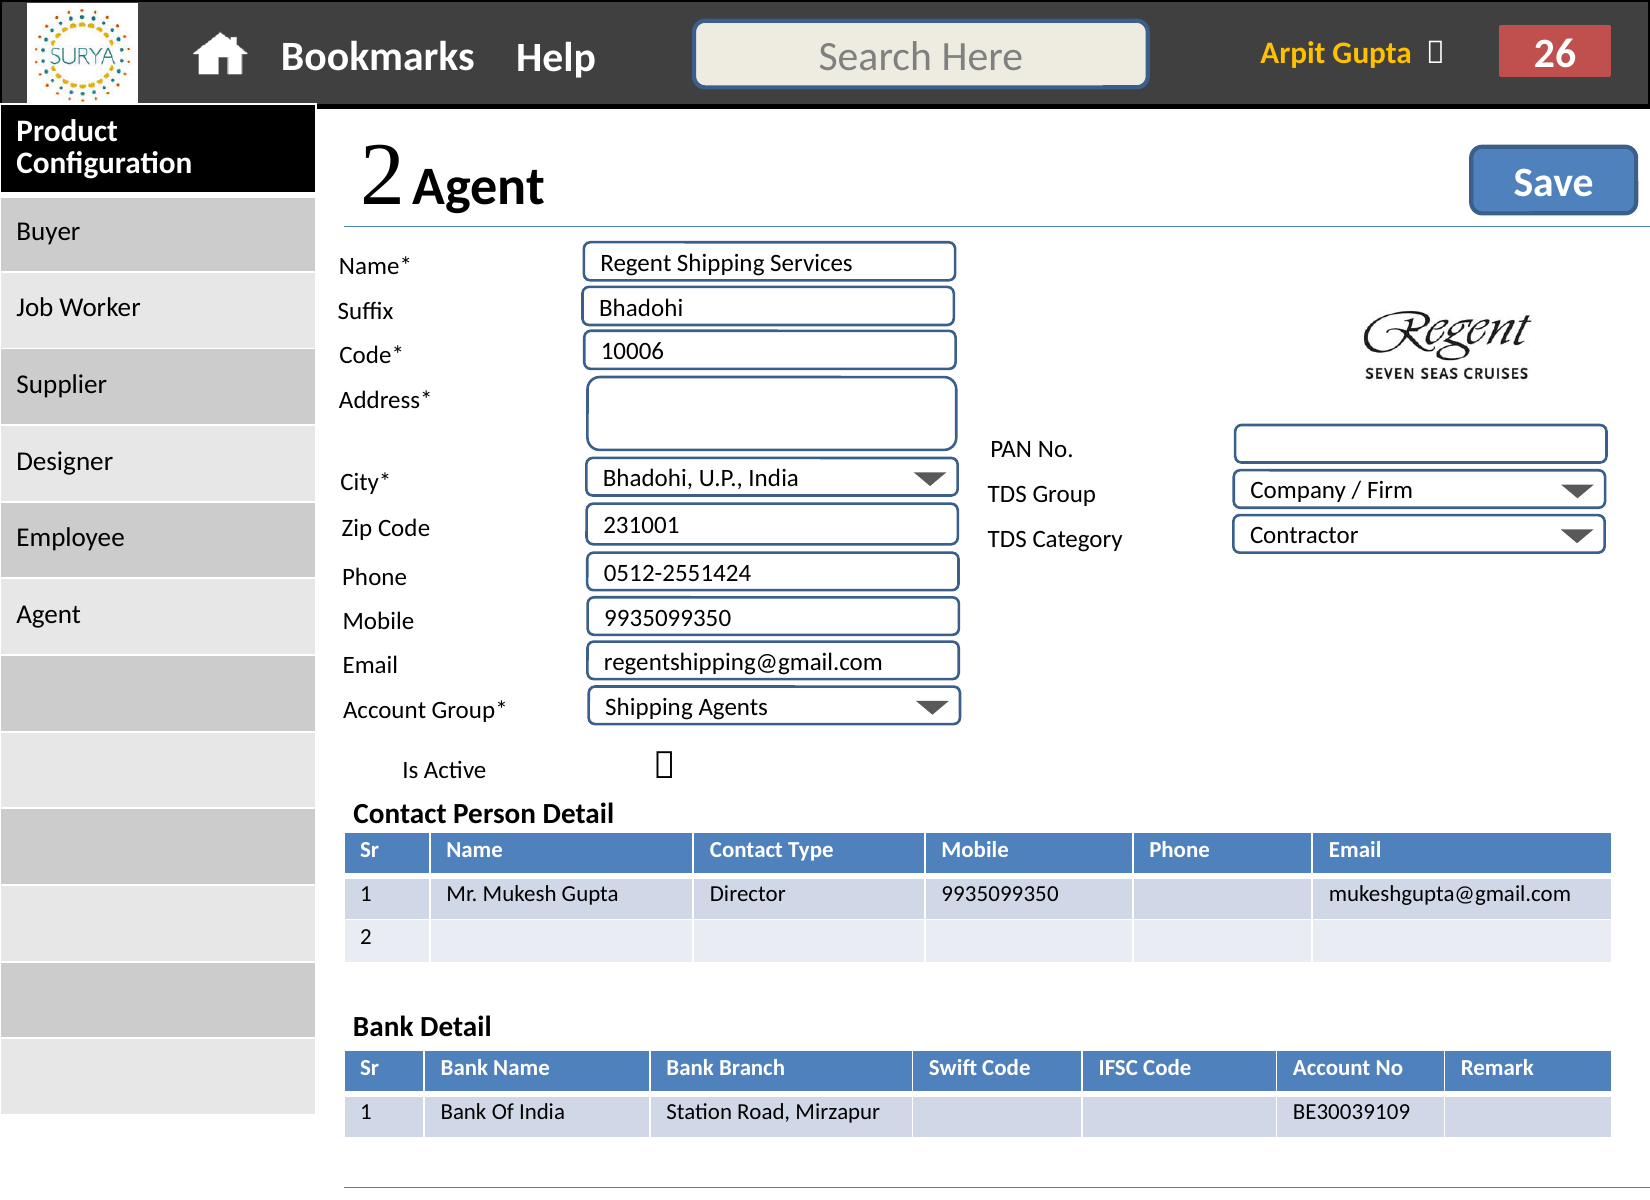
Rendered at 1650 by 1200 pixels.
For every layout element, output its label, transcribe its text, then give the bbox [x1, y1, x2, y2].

table_cell [694, 920, 924, 962]
text_box  Agent [343, 106, 1188, 226]
text_box [585, 383, 959, 453]
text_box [326, 503, 958, 550]
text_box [324, 457, 958, 504]
table_header Account No [1277, 1051, 1444, 1091]
text_box Bank Detail [338, 999, 507, 1050]
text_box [971, 523, 1605, 561]
picture [192, 26, 248, 80]
table_cell [1134, 920, 1311, 962]
table_cell Mr. Mukesh Gupta [431, 879, 692, 919]
table_header Bank Name [425, 1051, 649, 1091]
text_box Is Active  [387, 740, 763, 793]
table_cell [913, 1097, 1081, 1137]
table_cell [1445, 1097, 1611, 1137]
table_header Mobile [926, 833, 1132, 873]
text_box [323, 339, 956, 377]
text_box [323, 241, 956, 287]
picture [1324, 249, 1576, 424]
table_header Email [1313, 833, 1611, 873]
table_cell BE30039109 [1277, 1097, 1444, 1137]
table_header Bank Branch [651, 1051, 912, 1091]
table_cell Director [694, 879, 924, 919]
table_header Sr [345, 838, 429, 873]
table_cell [1083, 1097, 1276, 1137]
table_cell 2 [345, 920, 429, 962]
table_cell [1134, 879, 1311, 919]
table_header IFSC Code [1083, 1051, 1276, 1091]
text_box Save [1469, 144, 1639, 216]
text_box Address* [324, 384, 448, 422]
table_cell 1 [345, 1097, 423, 1137]
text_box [974, 424, 1607, 470]
table_cell 1 [345, 879, 429, 919]
table_cell Station Road, Mirzapur [651, 1097, 912, 1137]
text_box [326, 557, 959, 596]
table_header Sr [345, 1051, 423, 1091]
table_cell Bank Of India [425, 1097, 649, 1137]
table_header Phone [1134, 833, 1311, 873]
table_cell 9935099350 [926, 879, 1132, 919]
table_header Name [431, 833, 692, 873]
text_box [326, 641, 959, 685]
table_cell [926, 920, 1132, 962]
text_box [972, 469, 1606, 516]
table_header Remark [1445, 1051, 1611, 1091]
picture [27, 3, 138, 103]
text_box Contact Person Detail [338, 787, 630, 838]
table_header Swift Code [913, 1051, 1081, 1091]
table_header Contact Type [694, 833, 924, 873]
table_cell mukeshgupta@gmail.com [1313, 879, 1611, 919]
table_cell [1313, 920, 1611, 962]
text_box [321, 286, 954, 333]
table_cell [431, 920, 692, 962]
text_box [327, 597, 960, 642]
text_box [327, 686, 961, 733]
